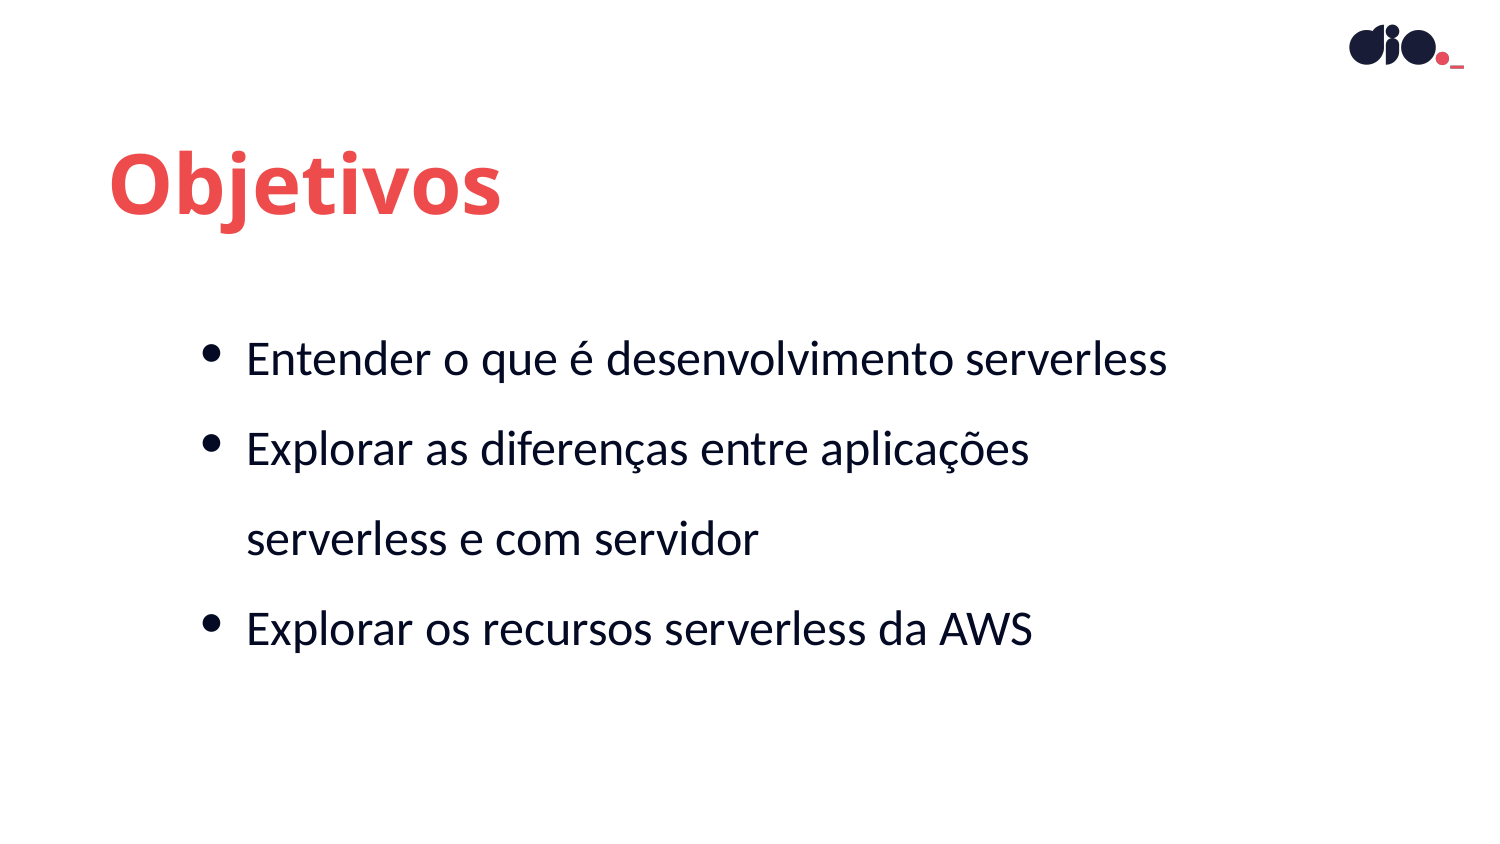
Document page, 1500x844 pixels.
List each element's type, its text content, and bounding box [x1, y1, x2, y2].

picture [1334, 15, 1474, 78]
text_box Entender o que é desenvolvimento serverless Explorar as diferenças entre aplicações serverless e com servidor Explorar os recursos serverless da AWS [171, 317, 1197, 634]
text_box Objetivos [92, 104, 1309, 243]
